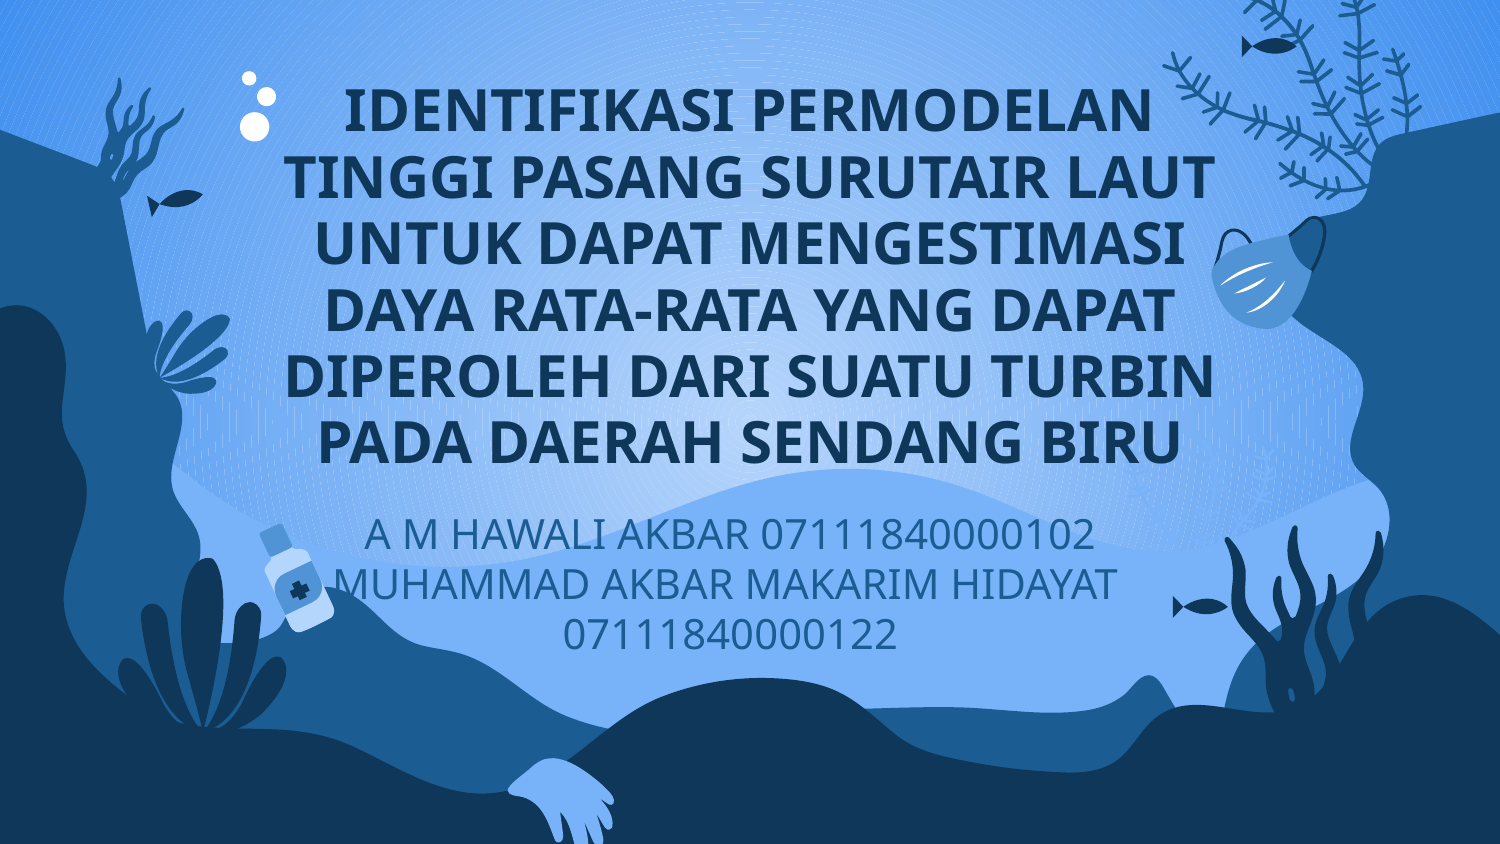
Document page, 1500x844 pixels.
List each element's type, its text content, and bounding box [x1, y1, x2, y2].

title IDENTIFIKASI PERMODELAN TINGGI PASANG SURUTAIR LAUT UNTUK DAPAT MENGESTIMASI DAYA RATA-RATA YANG DAPAT DIPEROLEH DARI SUATU TURBIN PADA DAERAH SENDANG BIRU [240, 315, 1260, 493]
subtitle A M HAWALI AKBAR 07111840000102 MUHAMMAD AKBAR MAKARIM HIDAYAT 07111840000122 [207, 492, 1254, 790]
